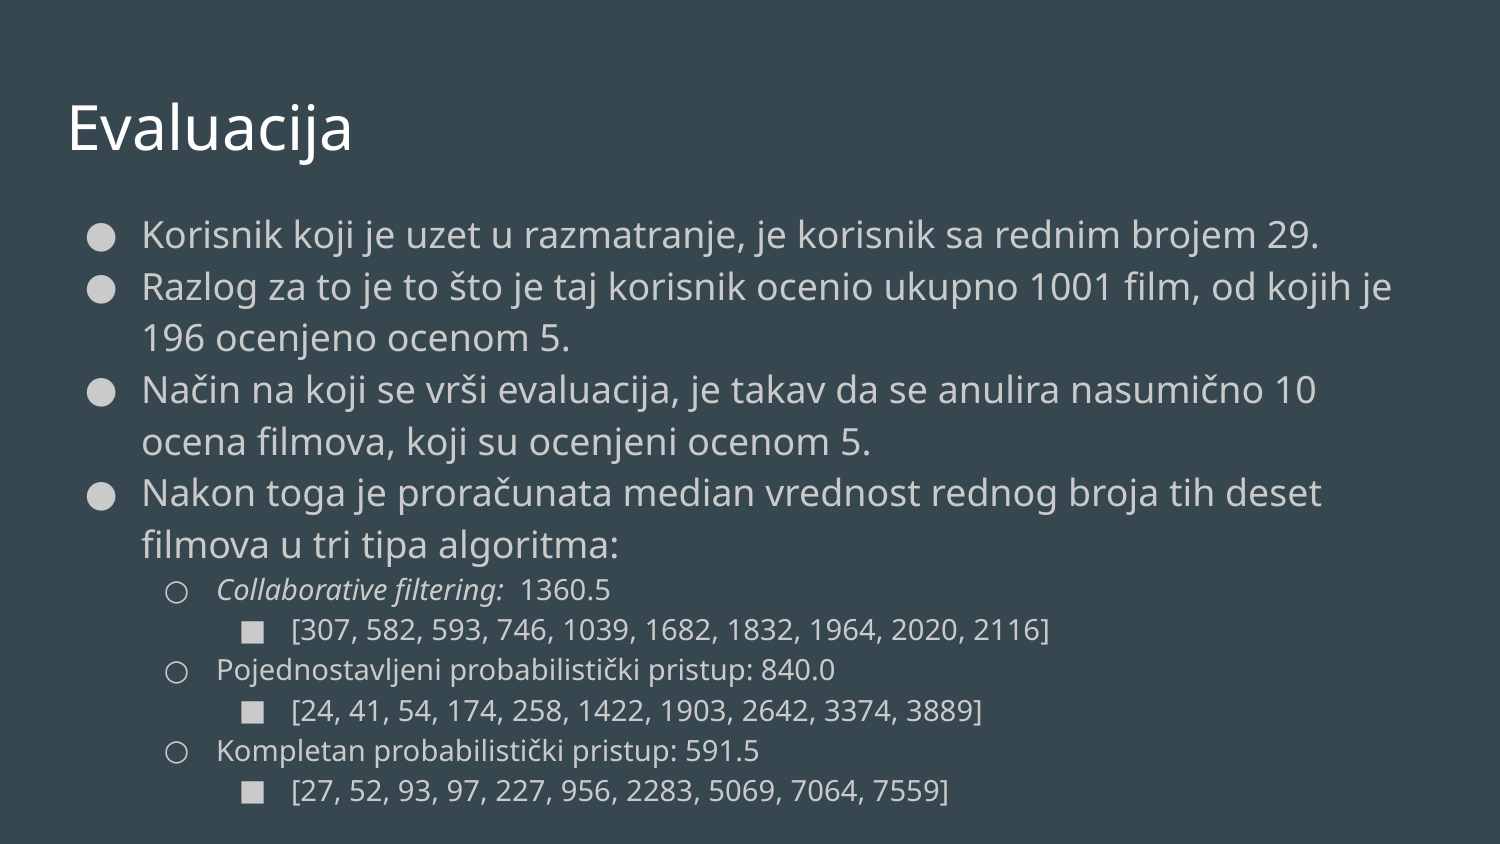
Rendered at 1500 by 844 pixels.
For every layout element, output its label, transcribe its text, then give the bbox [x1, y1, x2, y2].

list Korisnik koji je uzet u razmatranje, je korisnik sa rednim brojem 29. Razlog za to je to što je taj korisnik ocenio ukupno 1001 film, od kojih je 196 ocenjeno ocenom 5. Način na koji se vrši evaluacija, je takav da se anulira nasumično 10 ocena filmova, koji su ocenjeni ocenom 5. Nakon toga je proračunata median vrednost rednog broja tih deset filmova u tri tipa algoritma: Collaborative filtering: 1360.5 [307, 582, 593, 746, 1039, 1682, 1832, 1964, 2020, 2116] Pojednostavljeni probabilistički pristup: 840.0 [24, 41, 54, 174, 258, 1422, 1903, 2642, 3374, 3889] Kompletan probabilistički pristup: 591.5 [27, 52, 93, 97, 227, 956, 2283, 5069, 7064, 7559] [51, 189, 1449, 820]
title Evaluacija [51, 72, 1449, 167]
